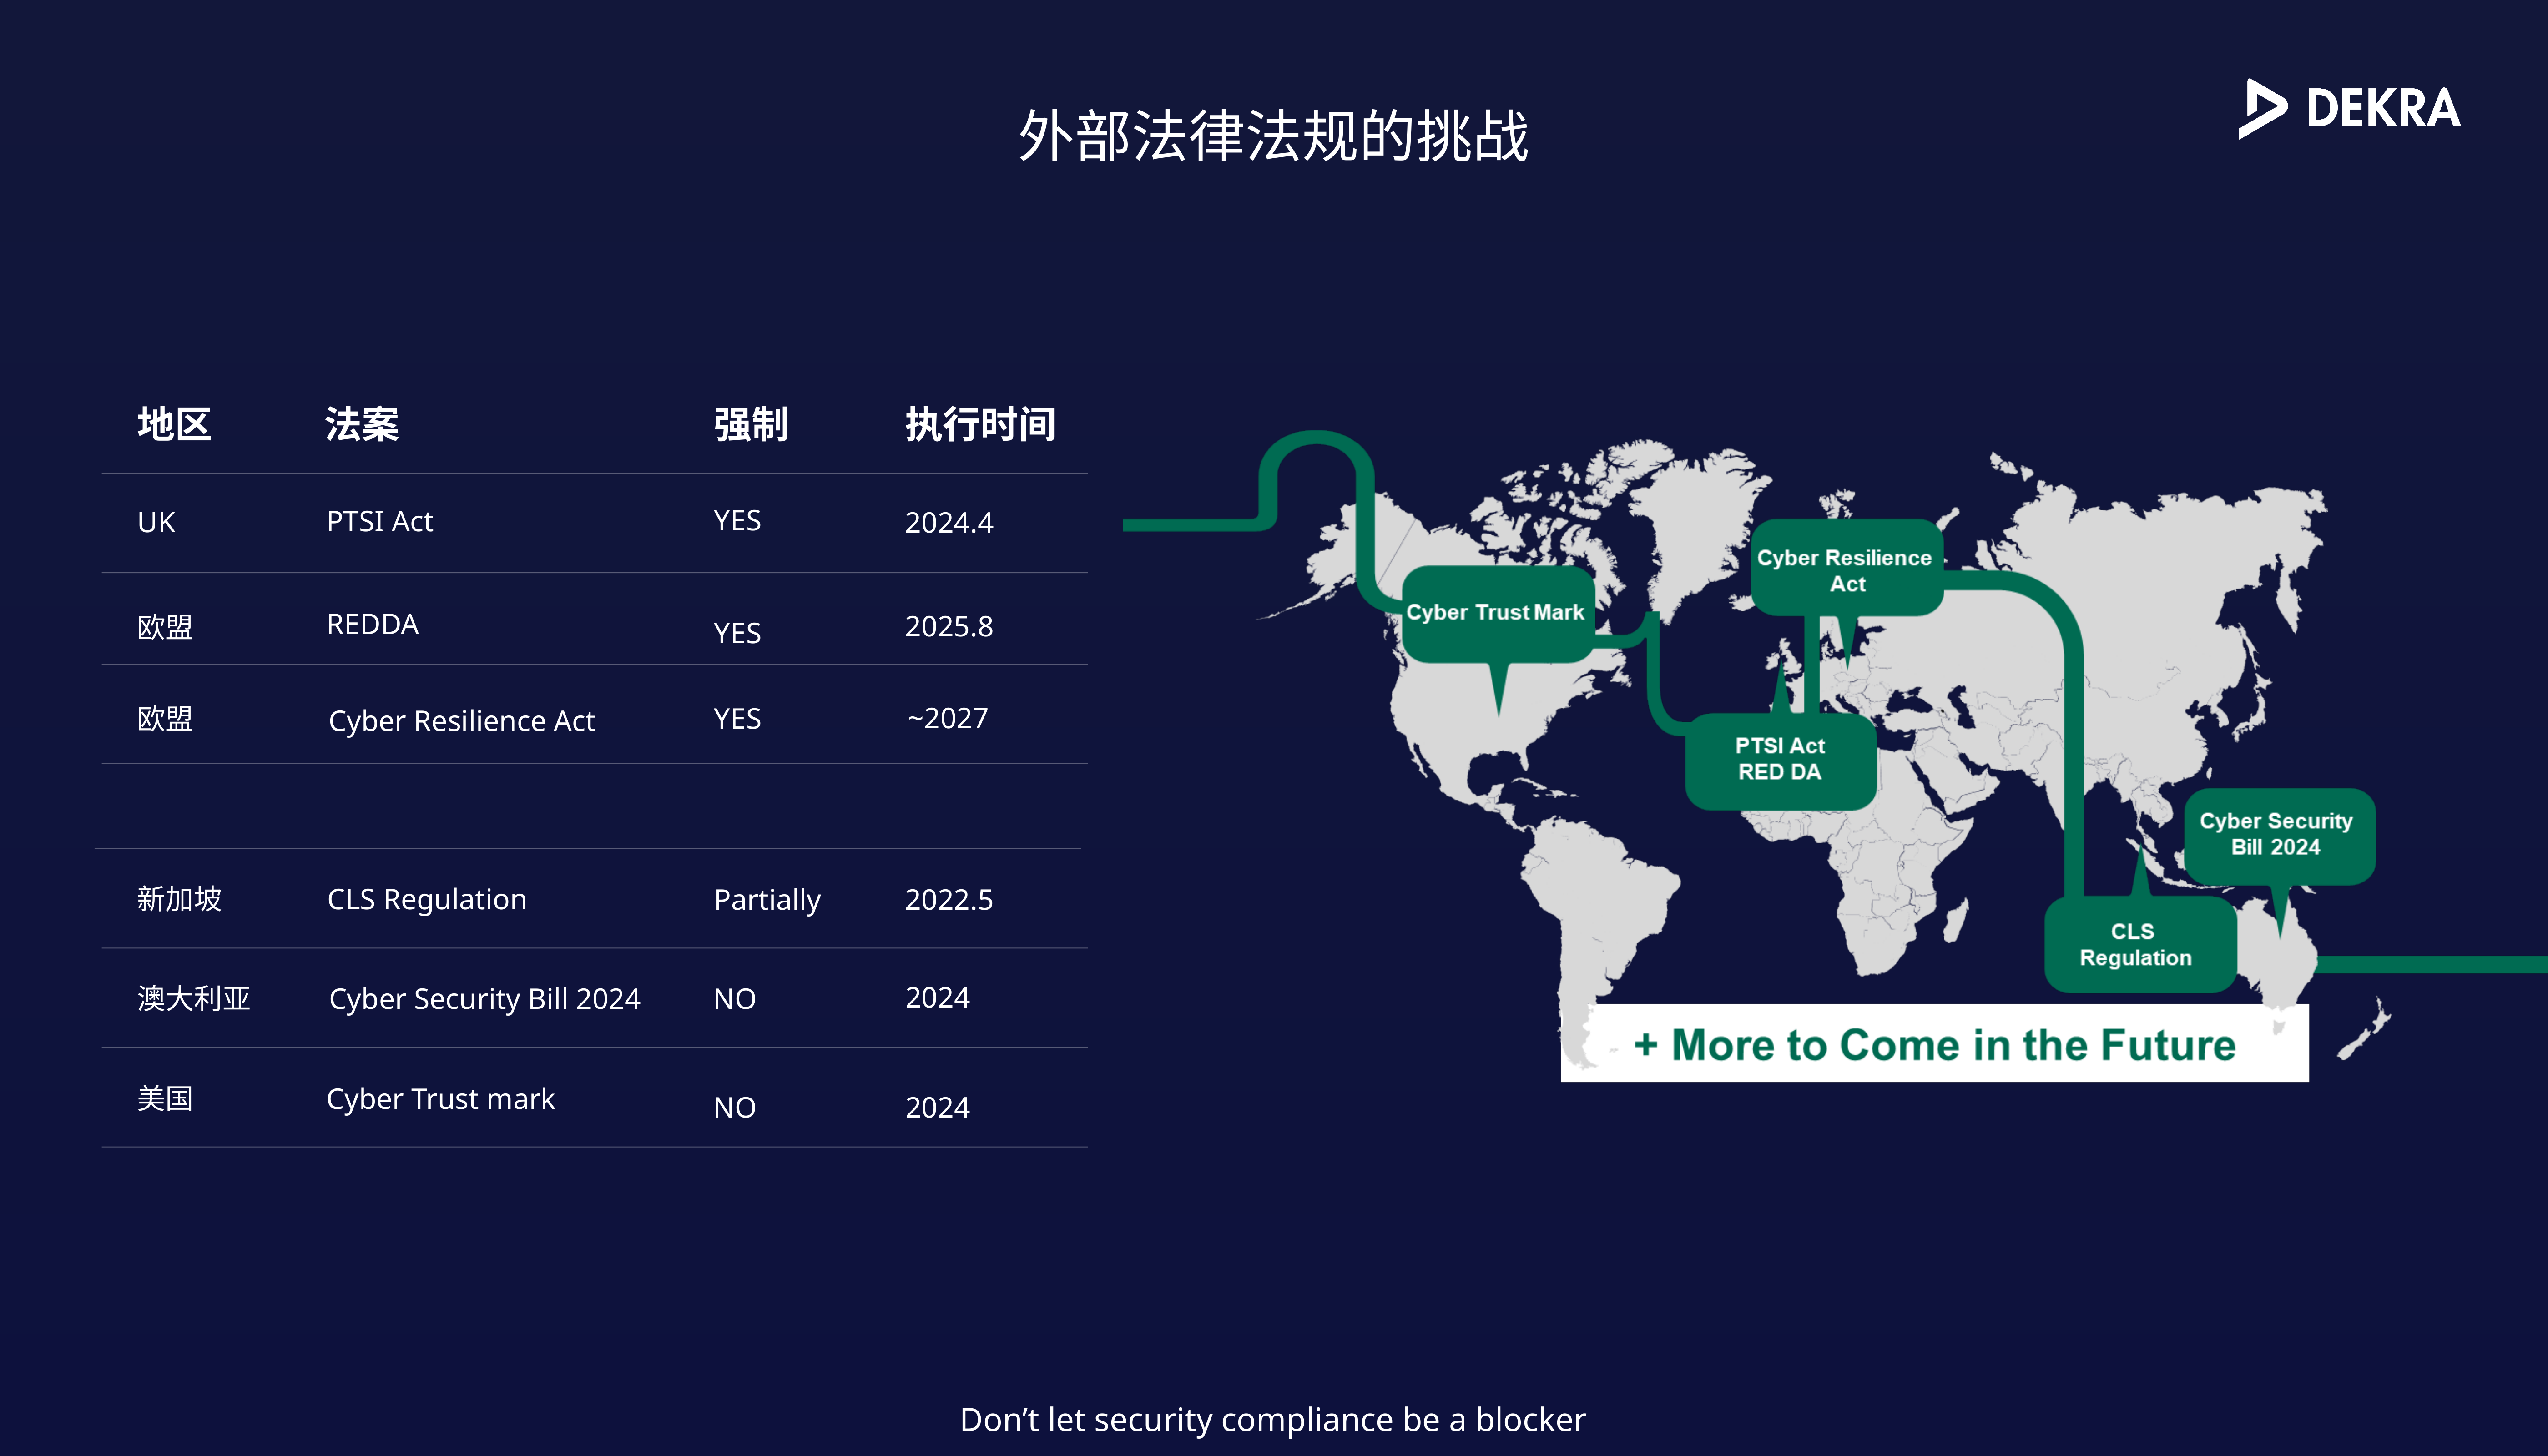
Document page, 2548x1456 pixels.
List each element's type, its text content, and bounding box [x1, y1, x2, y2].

text_box 欧盟 [134, 610, 197, 647]
text_box YES [711, 616, 765, 652]
text_box YES [711, 503, 765, 539]
text_box 地区 [134, 403, 216, 449]
text_box NO [710, 1091, 819, 1127]
text_box Cyber Trust mark [324, 1082, 559, 1118]
picture [1122, 430, 2548, 1098]
text_box 澳大利亚 [134, 982, 254, 1018]
text_box REDDA [323, 607, 422, 643]
text_box 美国 [134, 1082, 197, 1118]
text_box UK [134, 505, 179, 541]
text_box Don’t let security compliance be a blocker [625, 1395, 1923, 1441]
text_box NO [710, 982, 819, 1018]
text_box Cyber Resilience Act [326, 704, 600, 740]
text_box 2024 [903, 980, 974, 1017]
text_box 2024.4 [903, 505, 997, 542]
text_box ~2027 [905, 701, 992, 738]
text_box CLS Regulation [324, 882, 531, 918]
text_box 外部法律法规的挑战 [361, 98, 2186, 171]
text_box 强制 [711, 403, 792, 449]
text_box PTSI Act [323, 504, 437, 541]
text_box 欧盟 [134, 702, 197, 738]
text_box Partially [711, 883, 825, 919]
text_box 2022.5 [903, 883, 997, 919]
text_box 新加坡 [134, 882, 226, 918]
text_box 法案 [321, 403, 403, 449]
picture [2239, 78, 2462, 140]
text_box 2024 [903, 1091, 974, 1127]
text_box 执行时间 [902, 403, 1060, 449]
text_box 2025.8 [903, 609, 997, 645]
text_box YES [711, 702, 765, 738]
text_box Cyber Security Bill 2024 [326, 982, 645, 1018]
text_box [710, 504, 716, 541]
